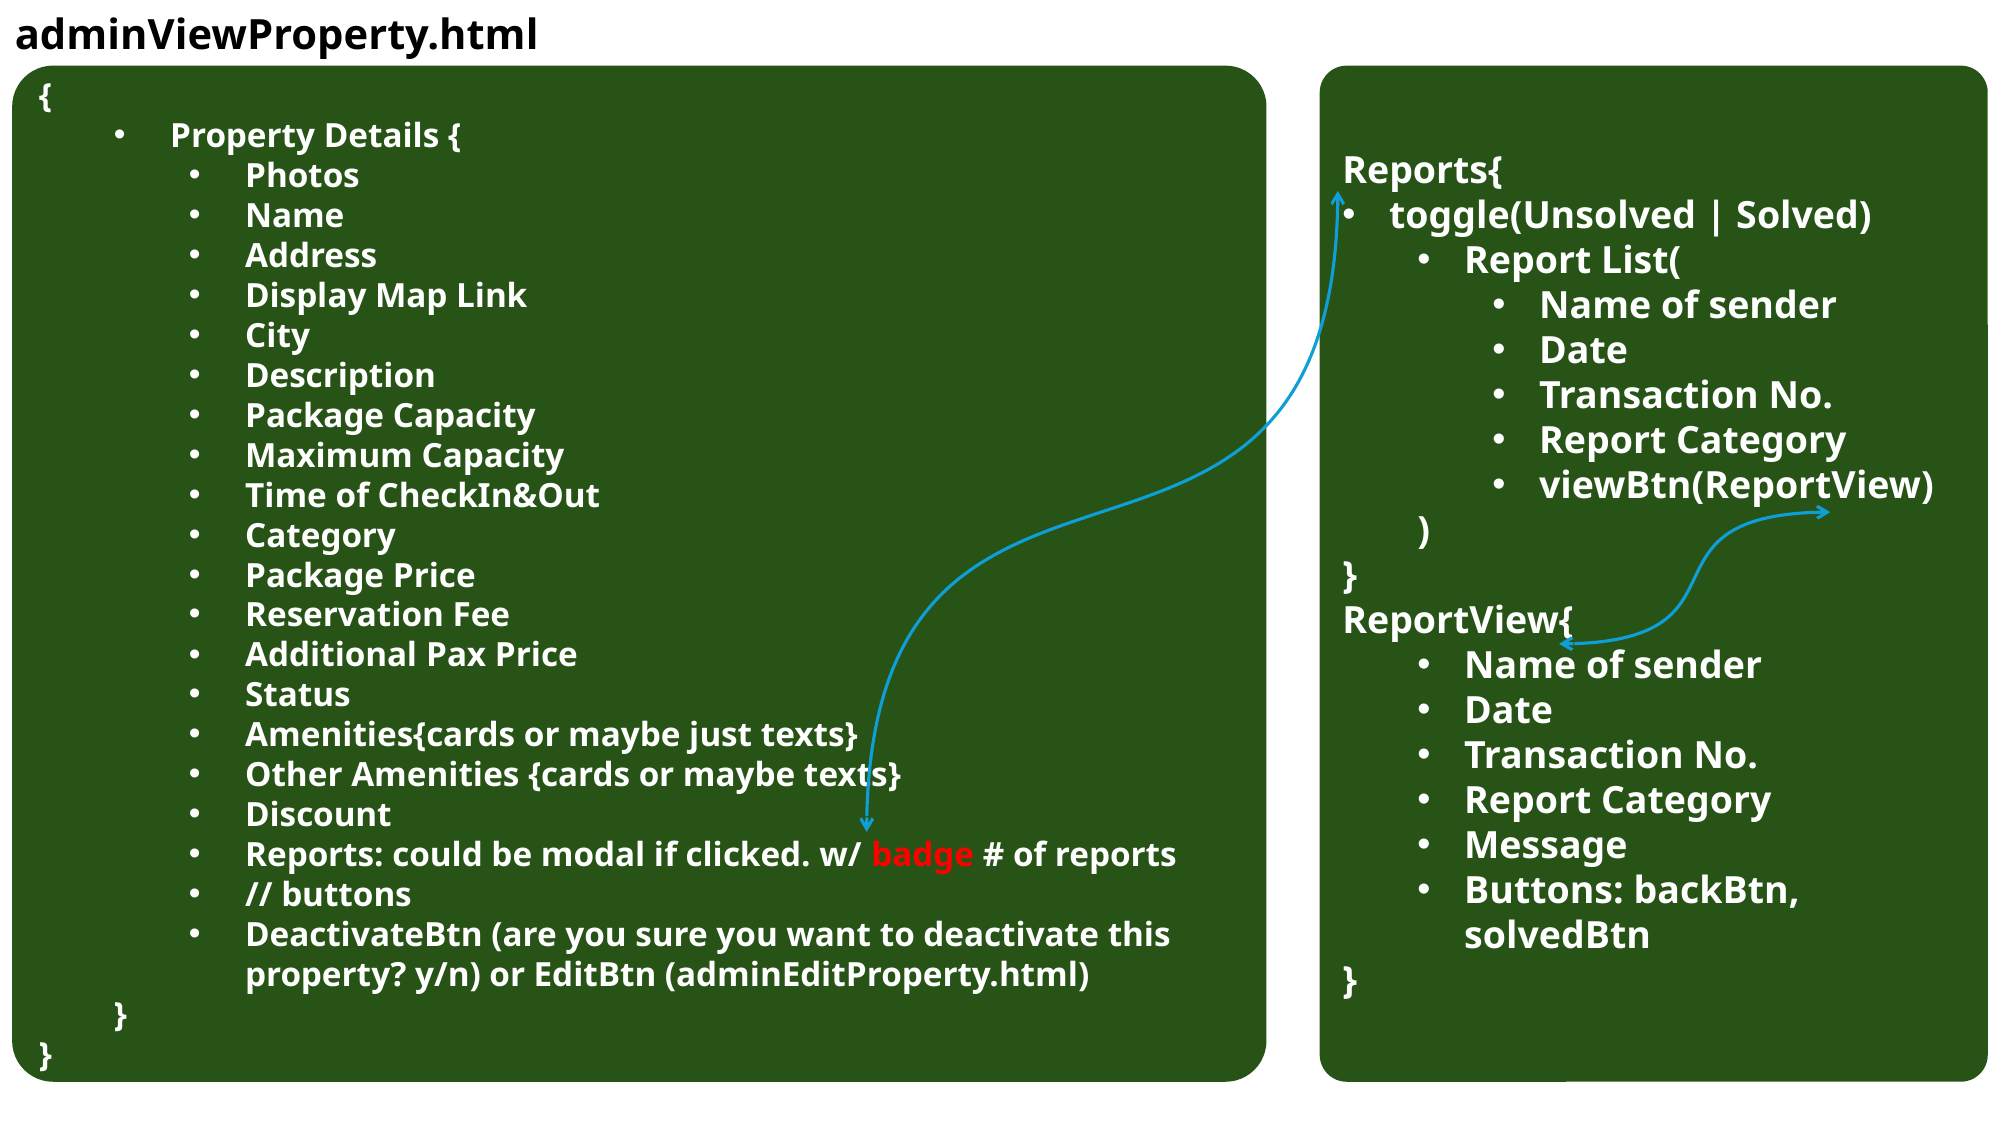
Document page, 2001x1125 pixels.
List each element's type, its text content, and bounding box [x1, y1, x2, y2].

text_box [781, 275, 1424, 748]
text_box Reports{ toggle(Unsolved | Solved) Report List( Name of sender Date Transaction No. Report Category viewBtn(ReportView) ) } ReportView{ Name of sender Date Transaction No. Report Category Message Buttons: backBtn, solvedBtn } [1318, 64, 1990, 1084]
text_box { Property Details { Photos Name Address Display Map Link City Description Package Capacity Maximum Capacity Time of CheckIn&Out Category Package Price Reservation Fee Additional Pax Price Status Amenities{cards or maybe just texts} Other Amenities {cards or maybe texts} Discount Reports: could be modal if clicked. w/ badge # of reports // buttons DeactivateBtn (are you sure you want to deactivate this property? y/n) or EditBtn (adminEditProperty.html) } } [10, 63, 1269, 1084]
text_box adminViewProperty.html [0, 0, 578, 65]
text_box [1558, 511, 1831, 645]
